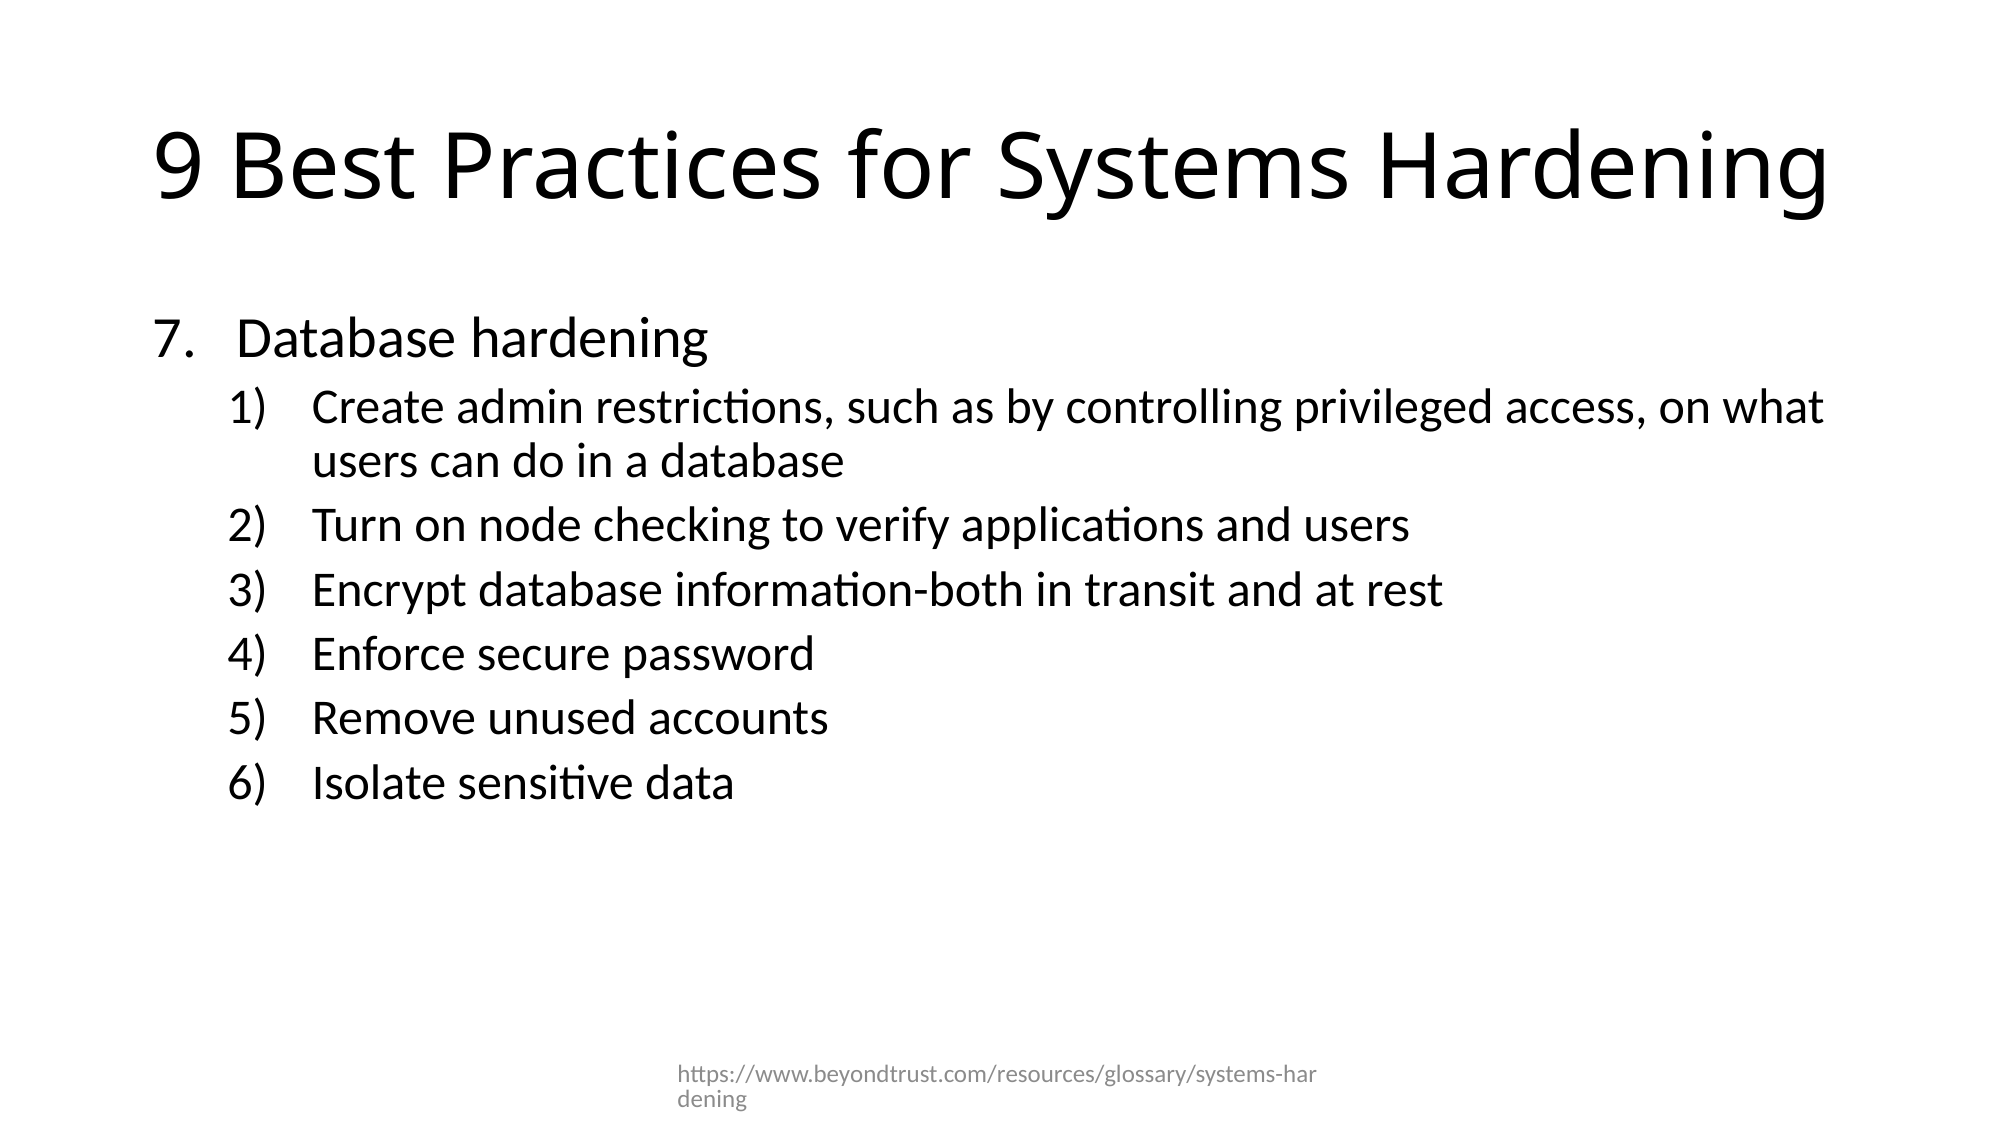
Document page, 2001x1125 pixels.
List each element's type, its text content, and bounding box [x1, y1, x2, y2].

list Database hardening Create admin restrictions, such as by controlling privileged access, on what users can do in a database Turn on node checking to verify applications and users Encrypt database information-both in transit and at rest Enforce secure password Remove unused accounts Isolate sensitive data [137, 299, 1863, 1014]
footer https://www.beyondtrust.com/resources/glossary/systems-hardening [662, 1042, 1338, 1103]
title 9 Best Practices for Systems Hardening [137, 59, 1863, 278]
